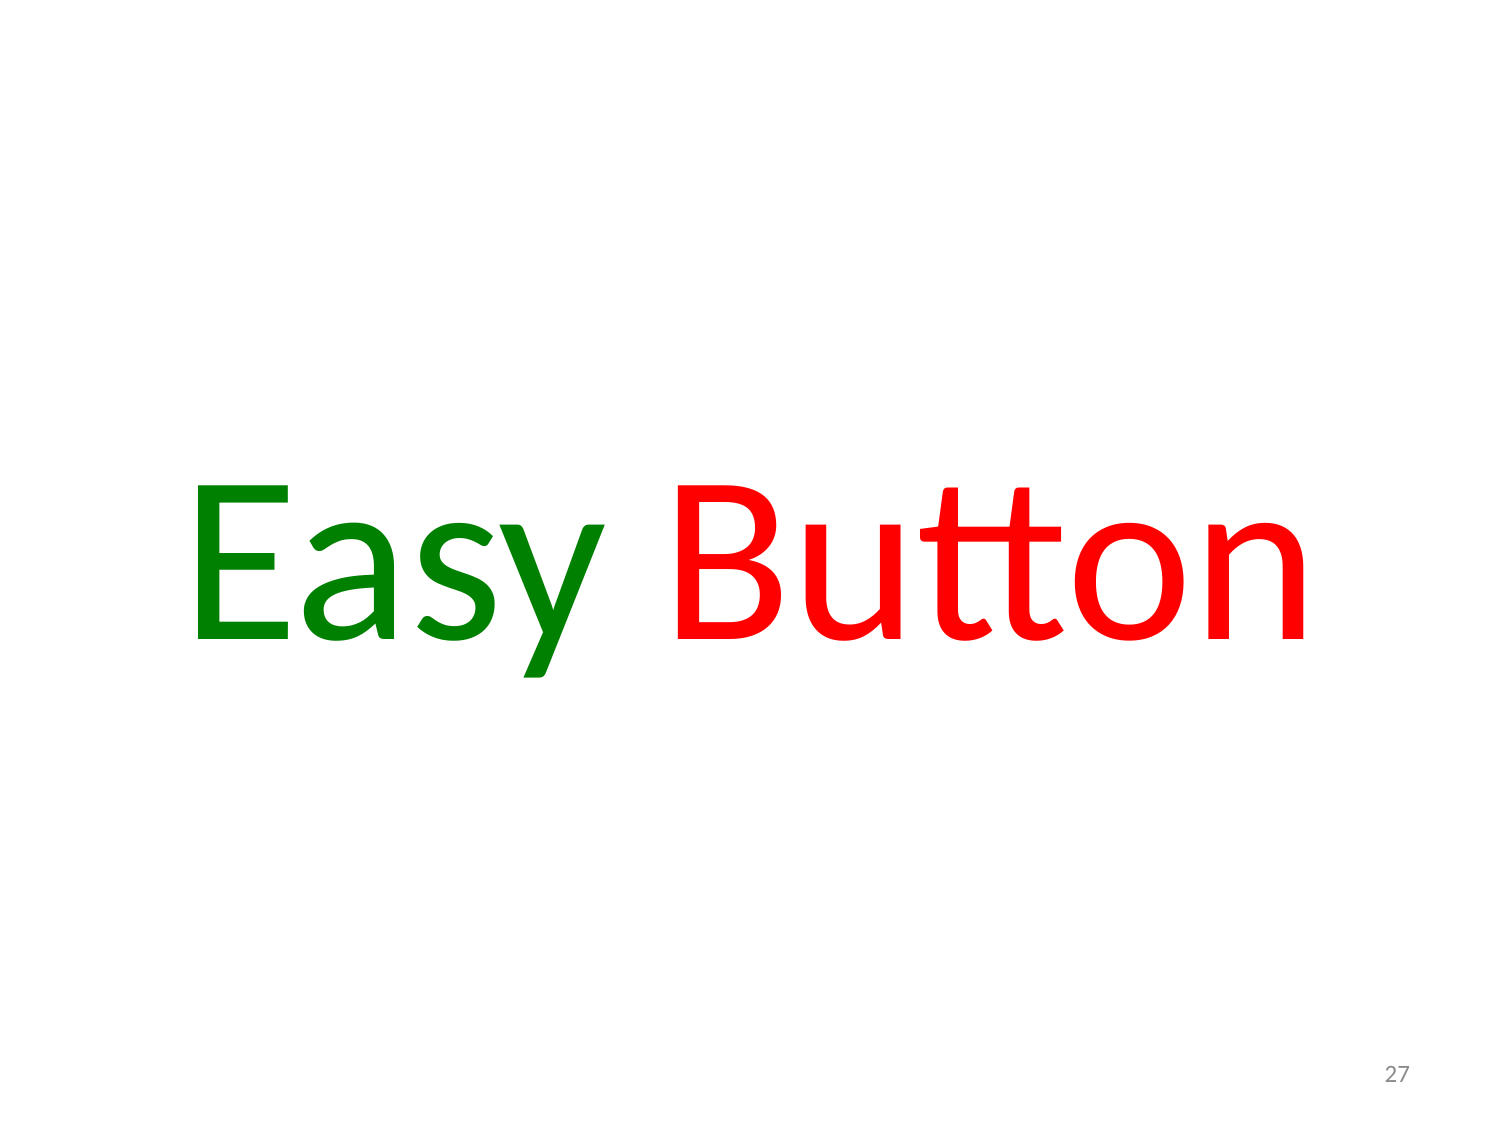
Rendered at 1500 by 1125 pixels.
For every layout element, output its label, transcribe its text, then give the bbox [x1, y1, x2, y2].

slide_number 27 [1074, 1042, 1425, 1103]
title Easy Button [112, 337, 1388, 750]
